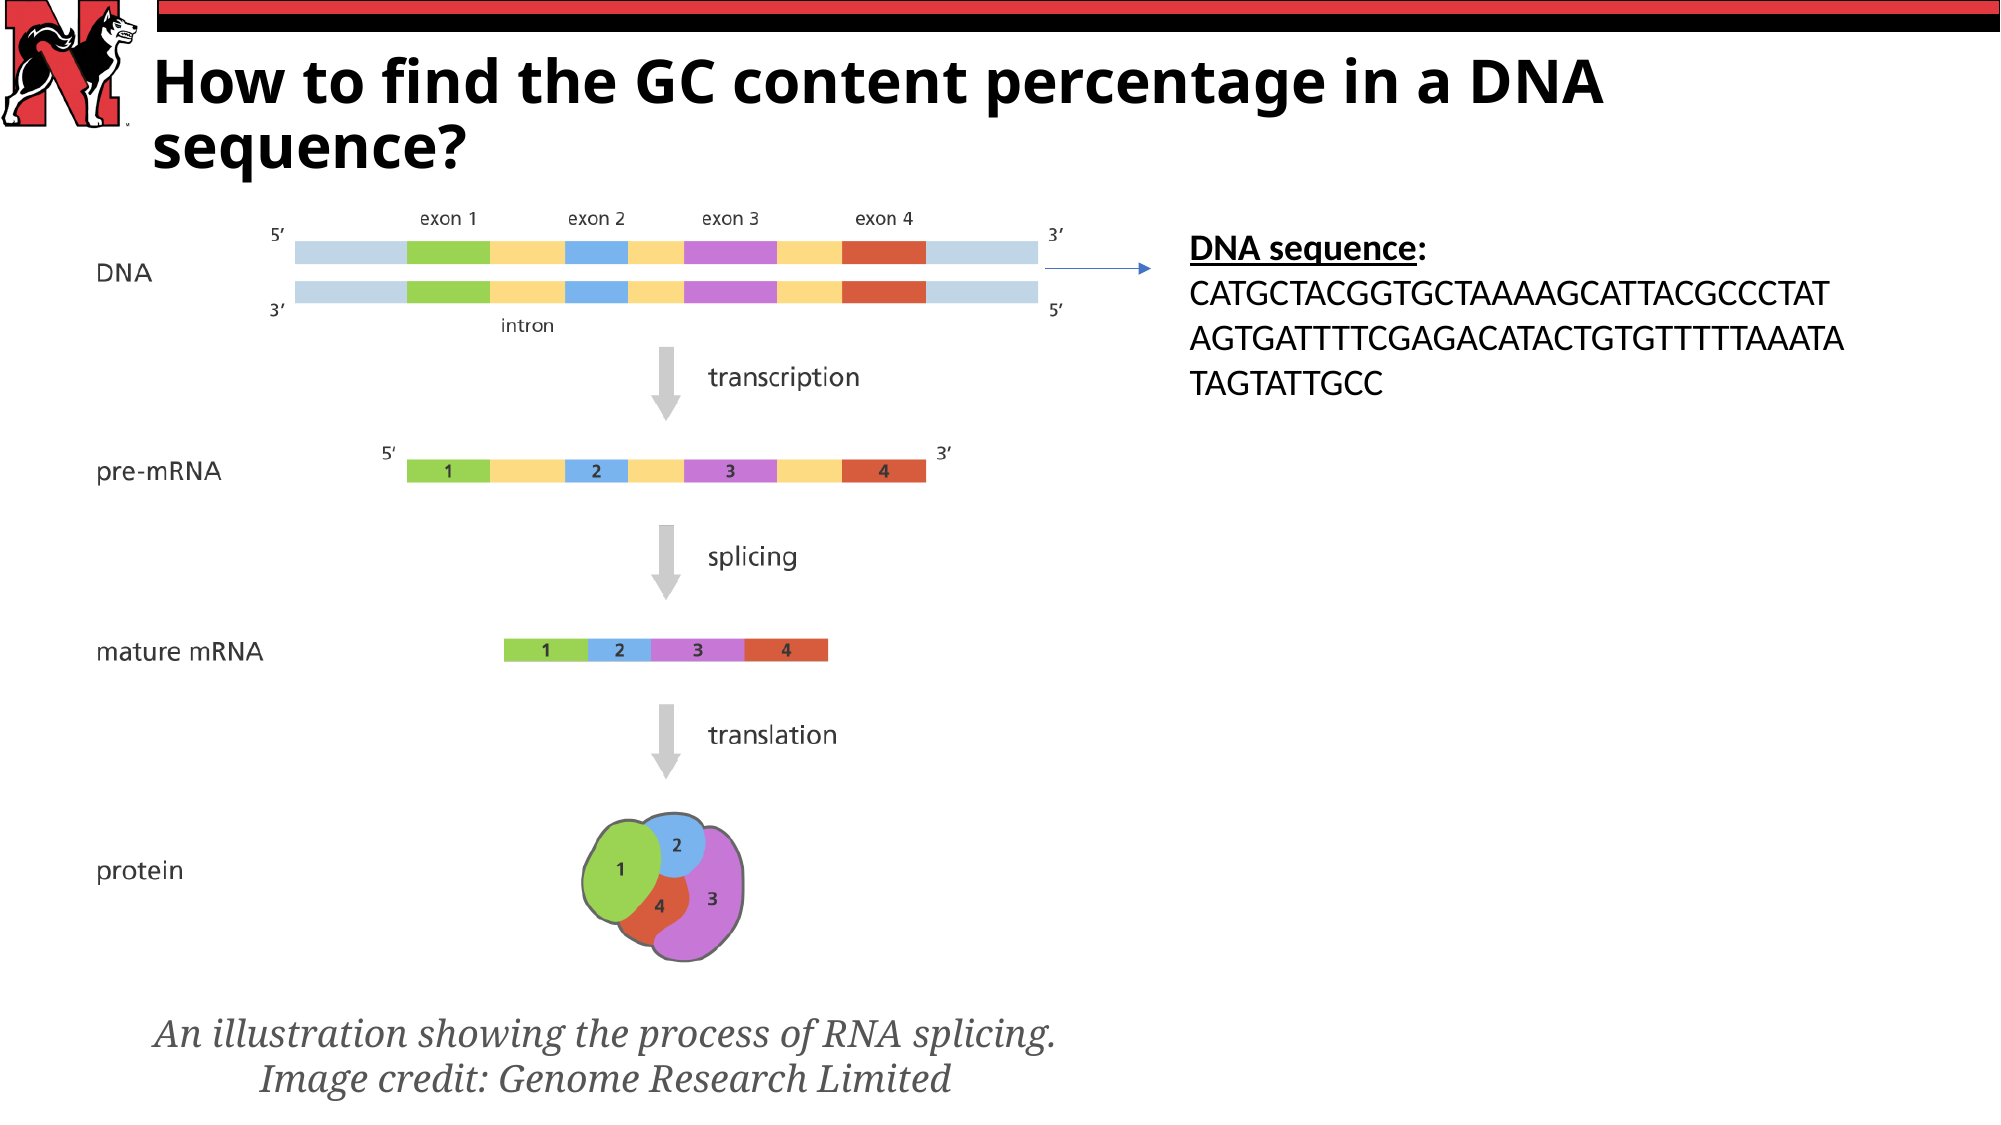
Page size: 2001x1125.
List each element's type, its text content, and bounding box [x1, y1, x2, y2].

text_box DNA sequence: CATGCTACGGTGCTAAAAGCATTACGCCCTATAGTGATTTTCGAGACATACTGTGTTTTTAAATATAGTATTGCC [1175, 215, 1863, 411]
picture [0, 0, 138, 133]
title How to find the GC content percentage in a DNA sequence? [137, 59, 1942, 174]
text_box [157, 16, 2000, 32]
text_box An illustration showing the process of RNA splicing. Image credit: Genome Research Limited [105, 1002, 1107, 1108]
text_box [157, 0, 2000, 16]
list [58, 173, 1175, 1001]
